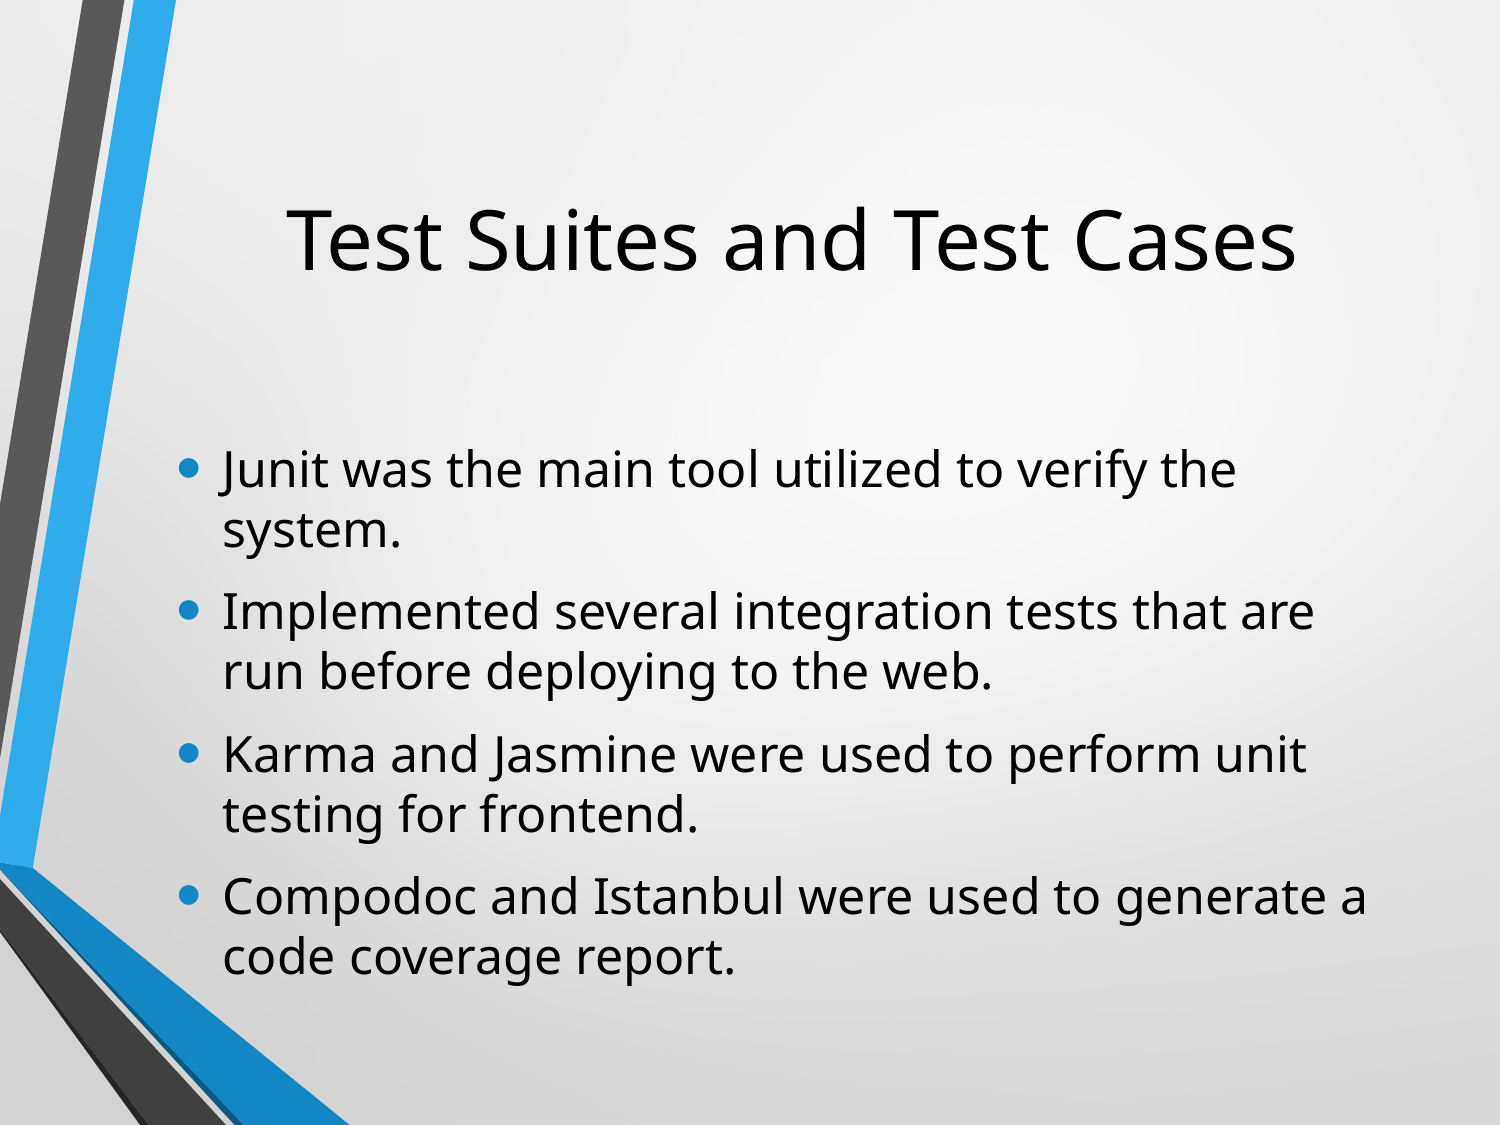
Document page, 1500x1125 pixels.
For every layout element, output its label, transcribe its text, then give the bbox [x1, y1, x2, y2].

title Test Suites and Test Cases [161, 75, 1425, 400]
list Junit was the main tool utilized to verify the system. Implemented several integration tests that are run before deploying to the web. Karma and Jasmine were used to perform unit testing for frontend. Compodoc and Istanbul were used to generate a code coverage report. [161, 437, 1425, 985]
